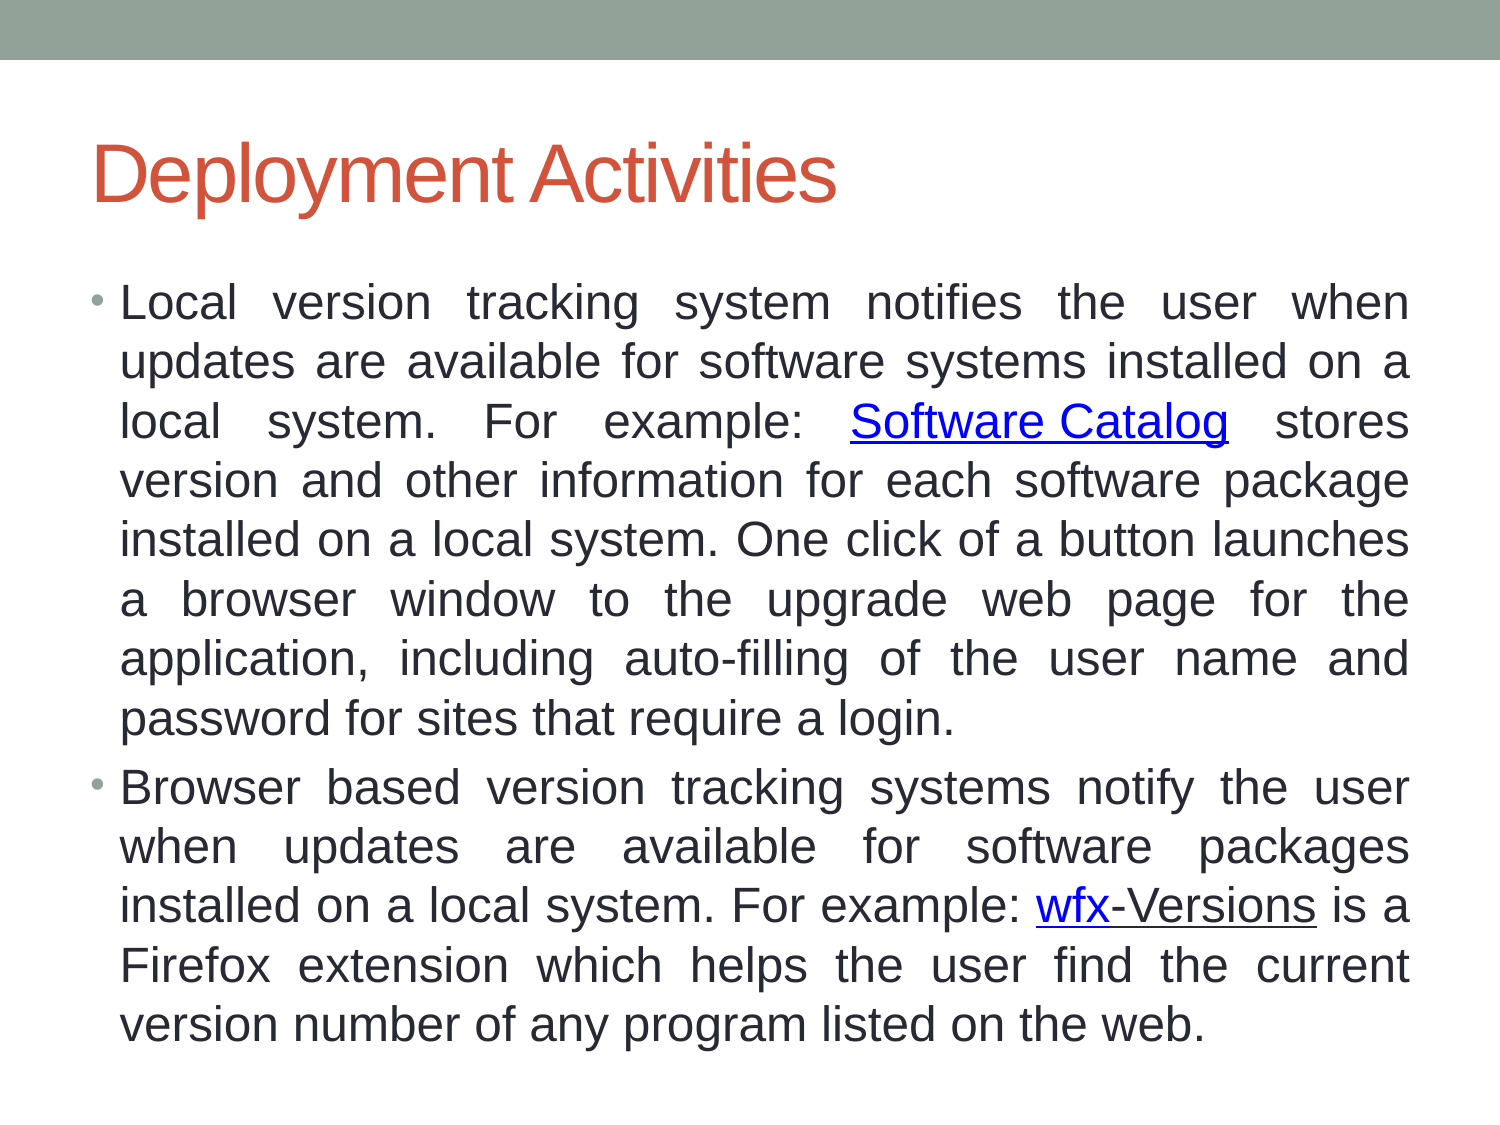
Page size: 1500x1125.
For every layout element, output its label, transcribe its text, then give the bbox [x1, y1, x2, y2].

list Local version tracking system notifies the user when updates are available for software systems installed on a local system. For example: Software Catalog stores version and other information for each software package installed on a local system. One click of a button launches a browser window to the upgrade web page for the application, including auto-filling of the user name and password for sites that require a login. Browser based version tracking systems notify the user when updates are available for software packages installed on a local system. For example: wfx-Versions is a Firefox extension which helps the user find the current version number of any program listed on the web. [75, 262, 1425, 1063]
title Deployment Activities [75, 87, 1425, 250]
